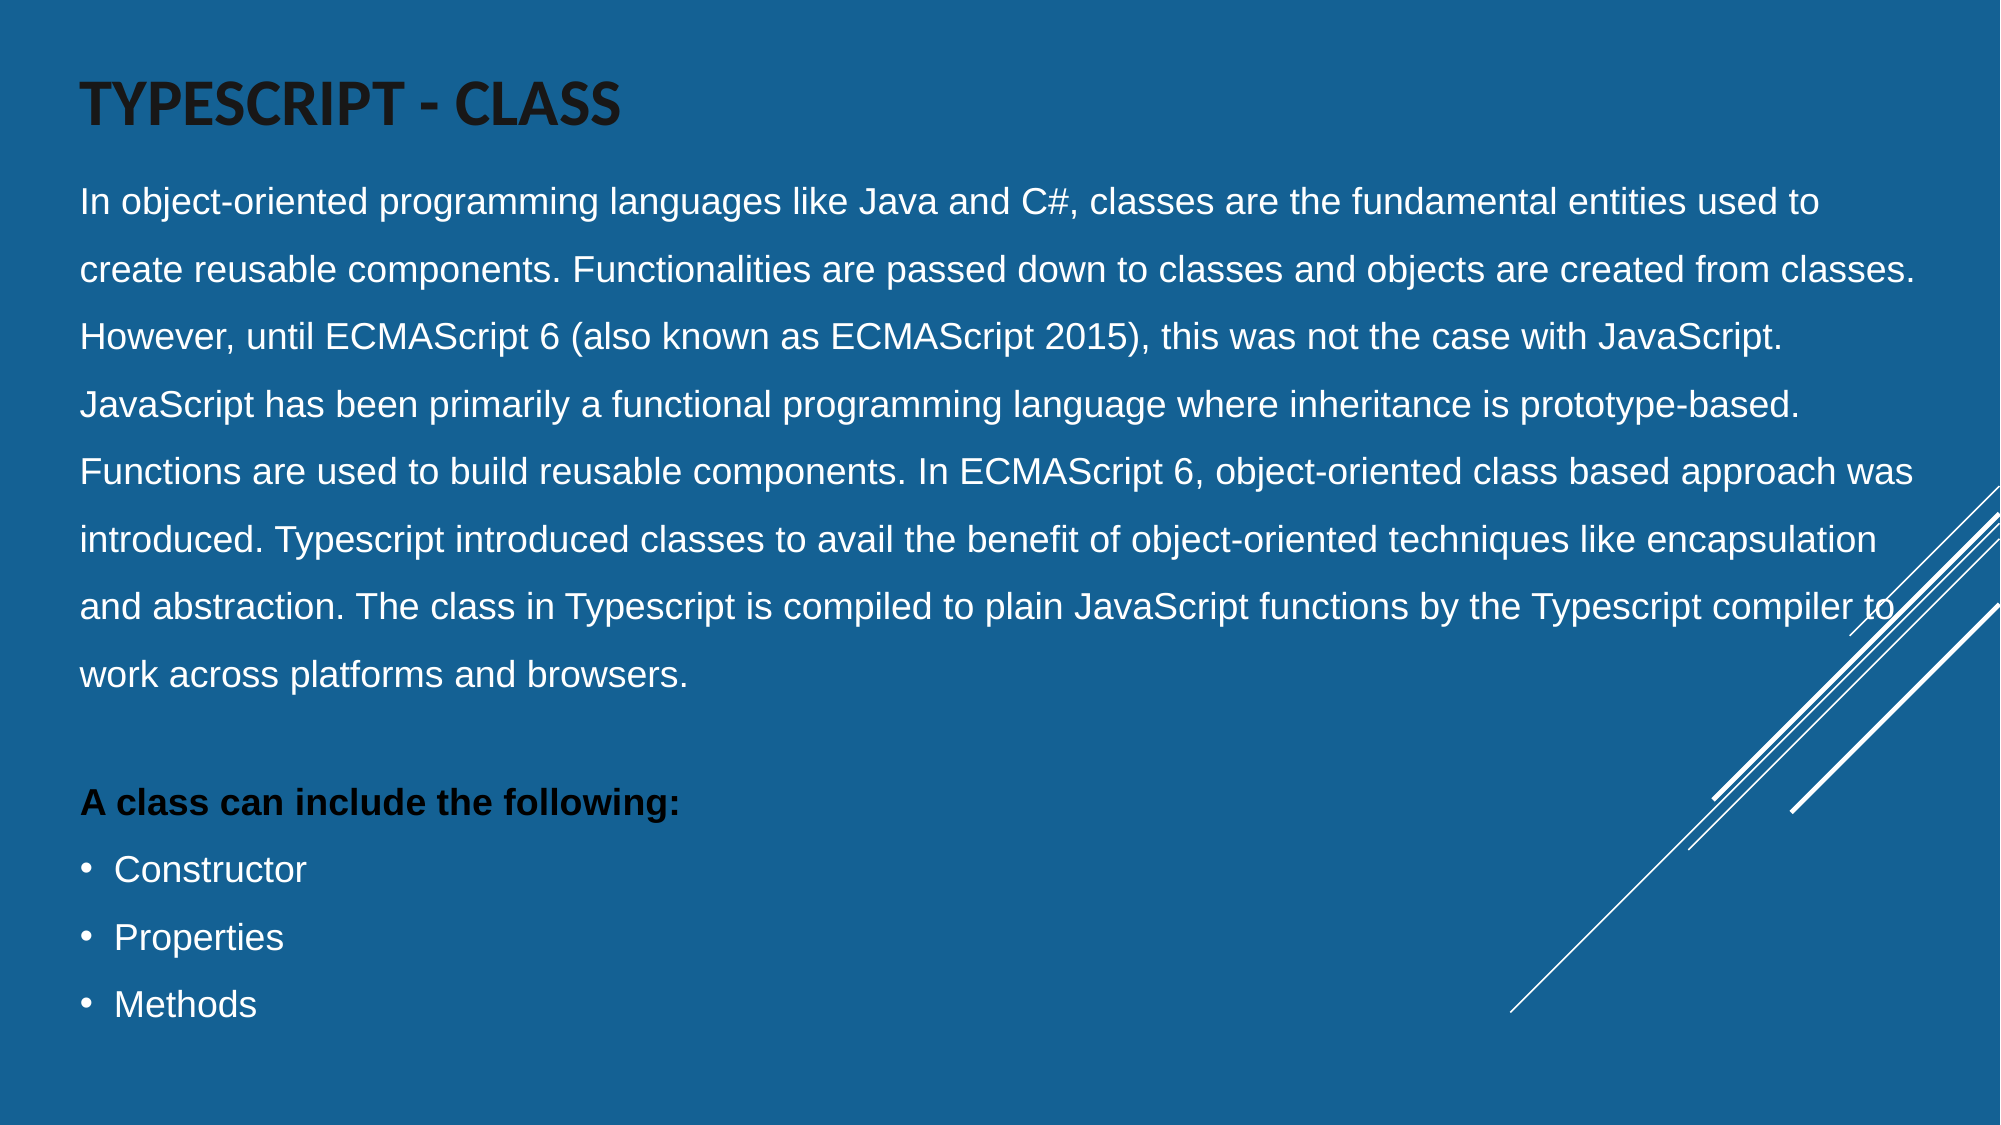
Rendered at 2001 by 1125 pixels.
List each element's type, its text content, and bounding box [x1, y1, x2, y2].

text_box A class can include the following: Constructor Properties Methods [64, 725, 1065, 1036]
text_box TYPESCRIPT - CLASS [64, 51, 644, 146]
text_box In object-oriented programming languages like Java and C#, classes are the fundamental entities used to create reusable components. Functionalities are passed down to classes and objects are created from classes. However, until ECMAScript 6 (also known as ECMAScript 2015), this was not the case with JavaScript. JavaScript has been primarily a functional programming language where inheritance is prototype-based. Functions are used to build reusable components. In ECMAScript 6, object-oriented class based approach was introduced. Typescript introduced classes to avail the benefit of object-oriented techniques like encapsulation and abstraction. The class in Typescript is compiled to plain JavaScript functions by the Typescript compiler to work across platforms and browsers. [64, 146, 1935, 708]
